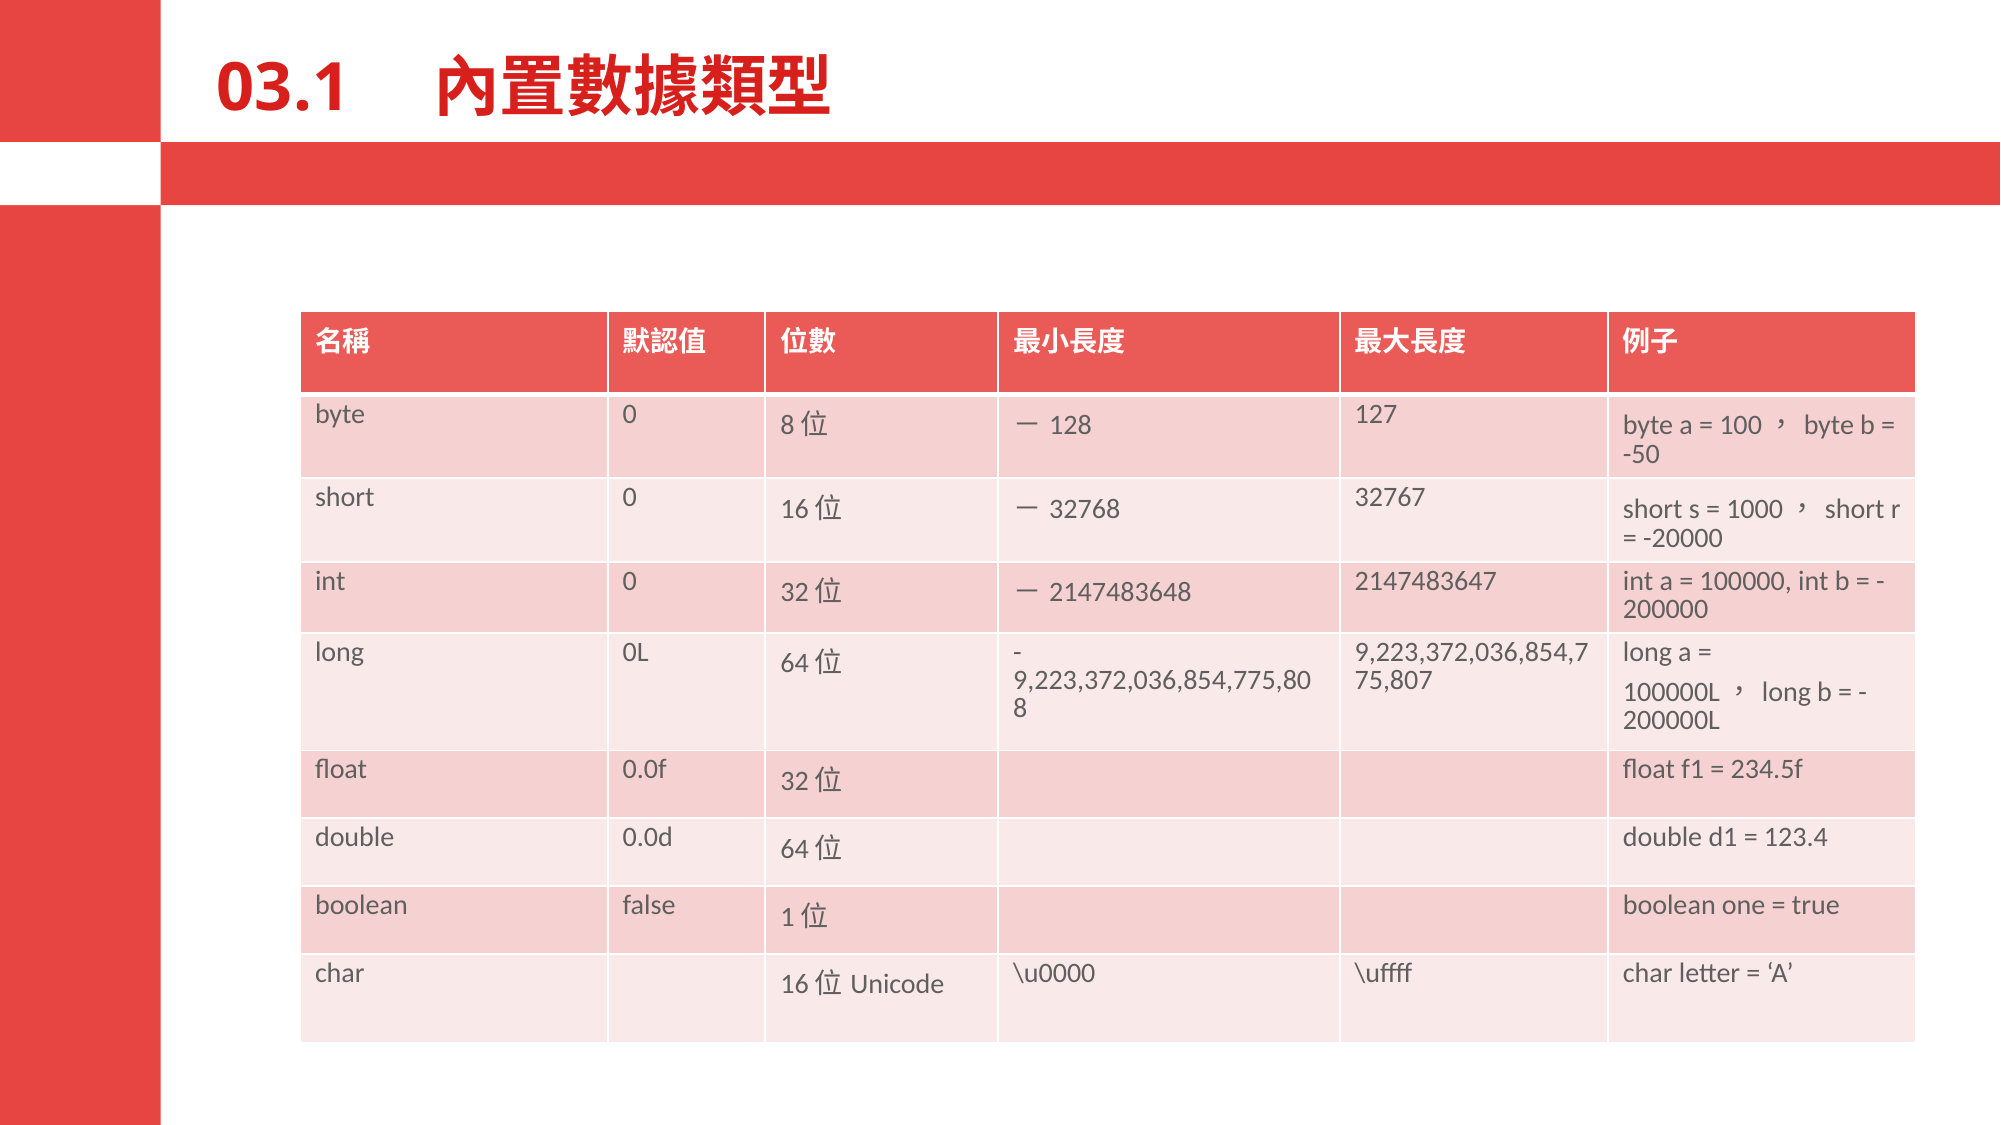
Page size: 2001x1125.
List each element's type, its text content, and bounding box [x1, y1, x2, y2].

table_cell char [301, 955, 607, 1042]
table_cell [999, 751, 1339, 817]
table_cell double d1 = 123.4 [1609, 819, 1915, 885]
table_cell －32768 [999, 479, 1339, 561]
table_cell －2147483648 [999, 563, 1339, 632]
table_cell 8位 [766, 397, 997, 477]
table_cell 0.0d [609, 819, 764, 885]
table_header 最小長度 [999, 312, 1339, 392]
table_header 默認值 [609, 312, 764, 392]
table_cell byte [301, 397, 607, 477]
table_cell byte a = 100，byte b = -50 [1609, 397, 1915, 477]
table_cell 32位 [766, 563, 997, 632]
table_cell \uffff [1341, 955, 1607, 1042]
table_cell short s = 1000，short r = -20000 [1609, 479, 1915, 561]
table_cell 2147483647 [1341, 563, 1607, 632]
table_cell boolean one = true [1609, 887, 1915, 953]
table_cell 32767 [1341, 479, 1607, 561]
table_cell char letter = ‘A’ [1609, 955, 1915, 1042]
table_cell 64位 [766, 634, 997, 750]
table_cell float [301, 751, 607, 817]
table_cell long a = 100000L，long b = -200000L [1609, 634, 1915, 750]
table_cell 0 [609, 397, 764, 477]
table_cell 0.0f [609, 751, 764, 817]
table_header 例子 [1609, 312, 1915, 392]
table_cell -9,223,372,036,854,775,808 [999, 634, 1339, 750]
table_cell false [609, 887, 764, 953]
table_cell 127 [1341, 397, 1607, 477]
table_cell boolean [301, 887, 607, 953]
table_cell double [301, 819, 607, 885]
table_cell 0L [609, 634, 764, 750]
table_cell －128 [999, 397, 1339, 477]
table_cell [1341, 887, 1607, 953]
table_cell 64位 [766, 819, 997, 885]
table_cell 1位 [766, 887, 997, 953]
title 03.1 內置數據類型 [201, 16, 1929, 133]
table_cell [999, 887, 1339, 953]
table_cell 16位Unicode [766, 955, 997, 1042]
table_cell 16位 [766, 479, 997, 561]
table_header 名稱 [301, 312, 607, 392]
table_cell long [301, 634, 607, 750]
table_cell 9,223,372,036,854,775,807 [1341, 634, 1607, 750]
table_cell 0 [609, 563, 764, 632]
table_cell 0 [609, 479, 764, 561]
table_cell [999, 819, 1339, 885]
table_header 最大長度 [1341, 312, 1607, 392]
table_cell \u0000 [999, 955, 1339, 1042]
table_cell int [301, 563, 607, 632]
table_cell 32位 [766, 751, 997, 817]
table_cell float f1 = 234.5f [1609, 751, 1915, 817]
table_cell [1341, 751, 1607, 817]
table_cell short [301, 479, 607, 561]
table_cell [609, 955, 764, 1042]
table_cell int a = 100000, int b = -200000 [1609, 563, 1915, 632]
table_cell [1341, 819, 1607, 885]
table_header 位數 [766, 312, 997, 392]
